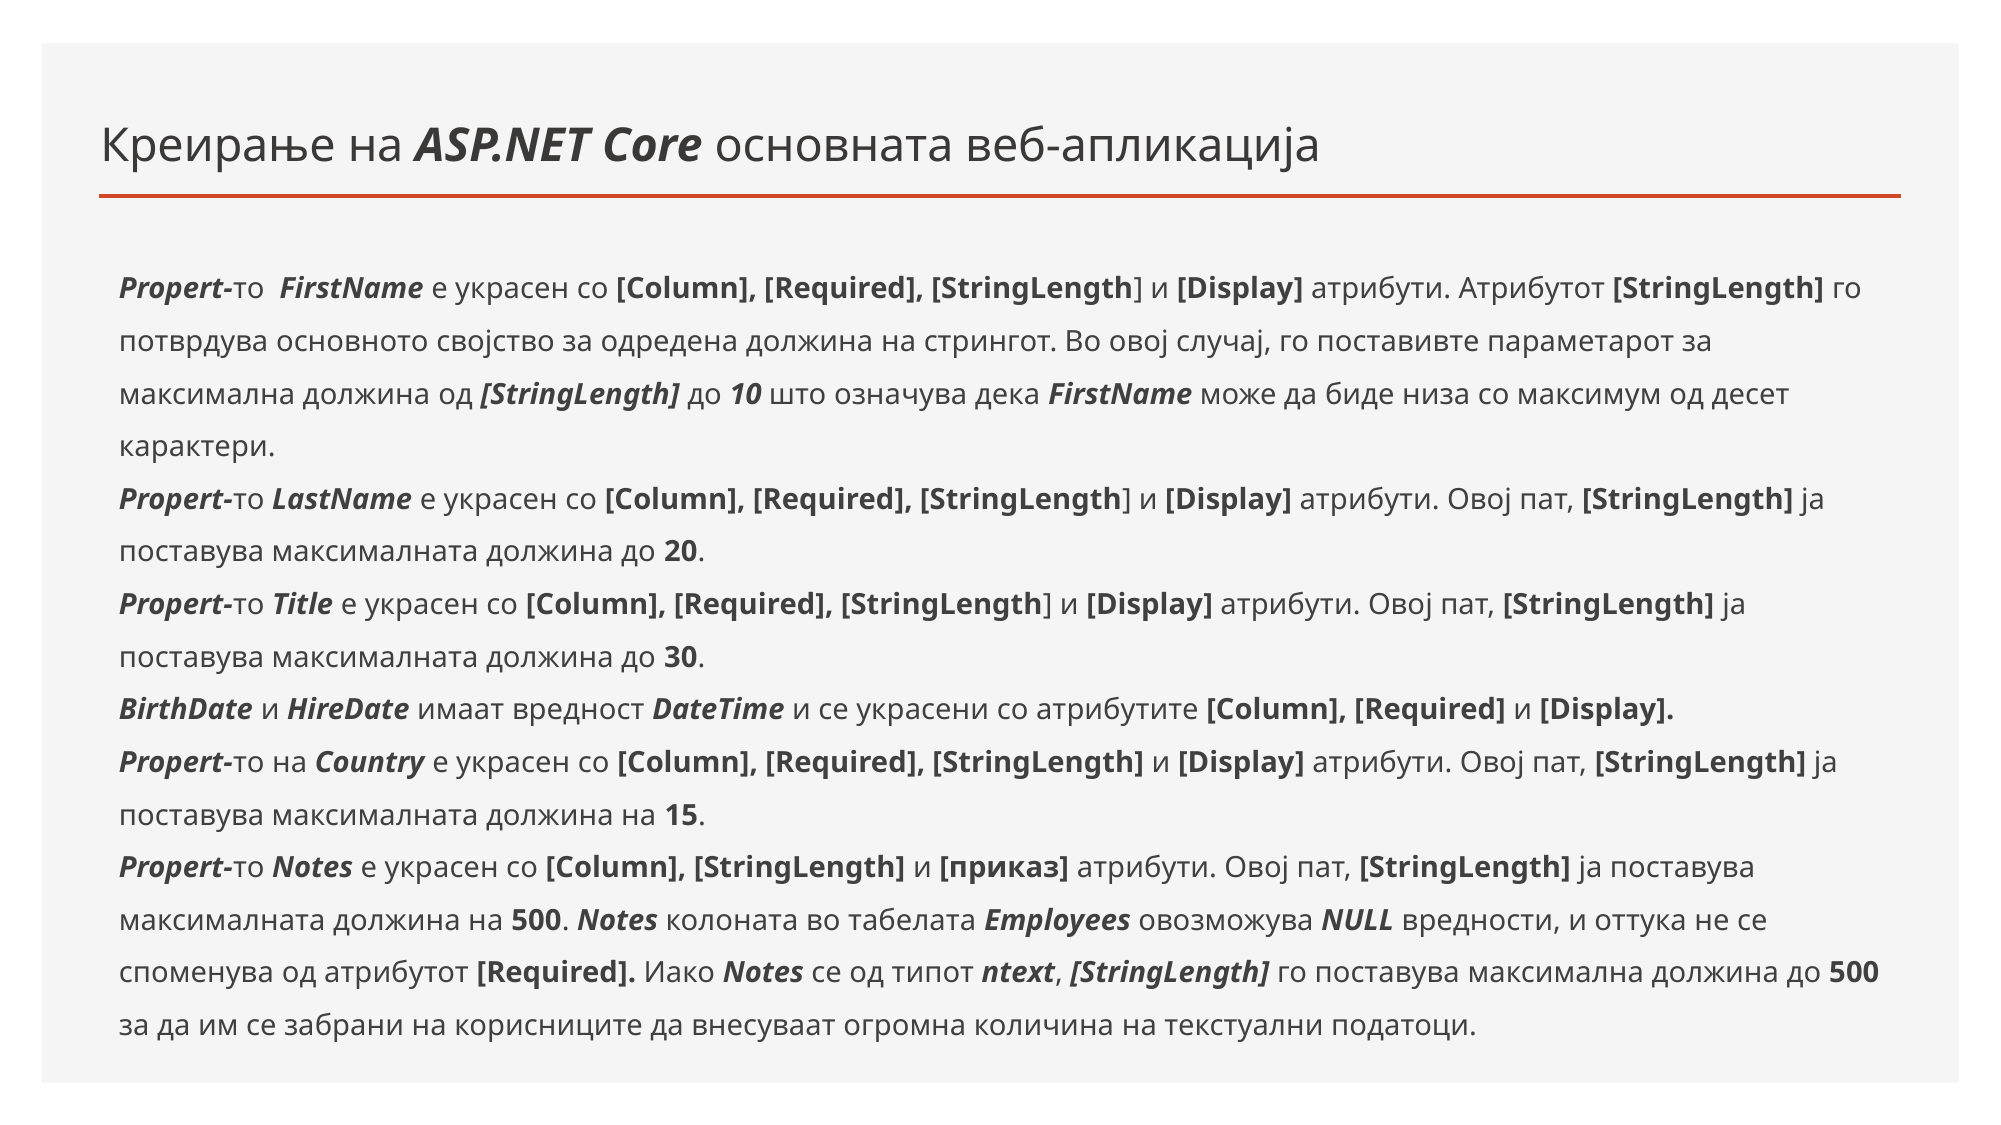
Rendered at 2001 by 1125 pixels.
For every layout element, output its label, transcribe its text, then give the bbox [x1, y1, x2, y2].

list Propert-то FirstName е украсен со [Column], [Required], [StringLength] и [Display] атрибути. Атрибутот [StringLength] го потврдува основното својство за одредена должина на стрингот. Во овој случај, го поставивте параметарот за максимална должина од [StringLength] до 10 што означува дека FirstName може да биде низа со максимум од десет карактери. Propert-то LastName е украсен со [Column], [Required], [StringLength] и [Display] атрибути. Овој пат, [StringLength] ја поставува максималната должина до 20. Propert-то Title е украсен со [Column], [Required], [StringLength] и [Display] атрибути. Овој пат, [StringLength] ја поставува максималната должина до 30. BirthDate и HireDate имаат вредност DateTime и се украсени со атрибутите [Column], [Required] и [Display]. Propert-то на Country е украсен со [Column], [Required], [StringLength] и [Display] атрибути. Овој пат, [StringLength] ја поставува максималната должина на 15. Propert-то Notes е украсен со [Column], [StringLength] и [приказ] атрибути. Овој пат, [StringLength] ја поставува максималната должина на 500. Notes колоната во табелата Employees овозможува NULL вредности, и оттука не се споменува од атрибутот [Required]. Иако Notes се од типот ntext, [StringLength] го поставува максимална должина до 500 за да им се забрани на корисниците да внесуваат огромна количина на текстуални податоци. [104, 244, 1900, 1084]
title Креирање на ASP.NET Core основната веб-апликација [85, 73, 1510, 179]
